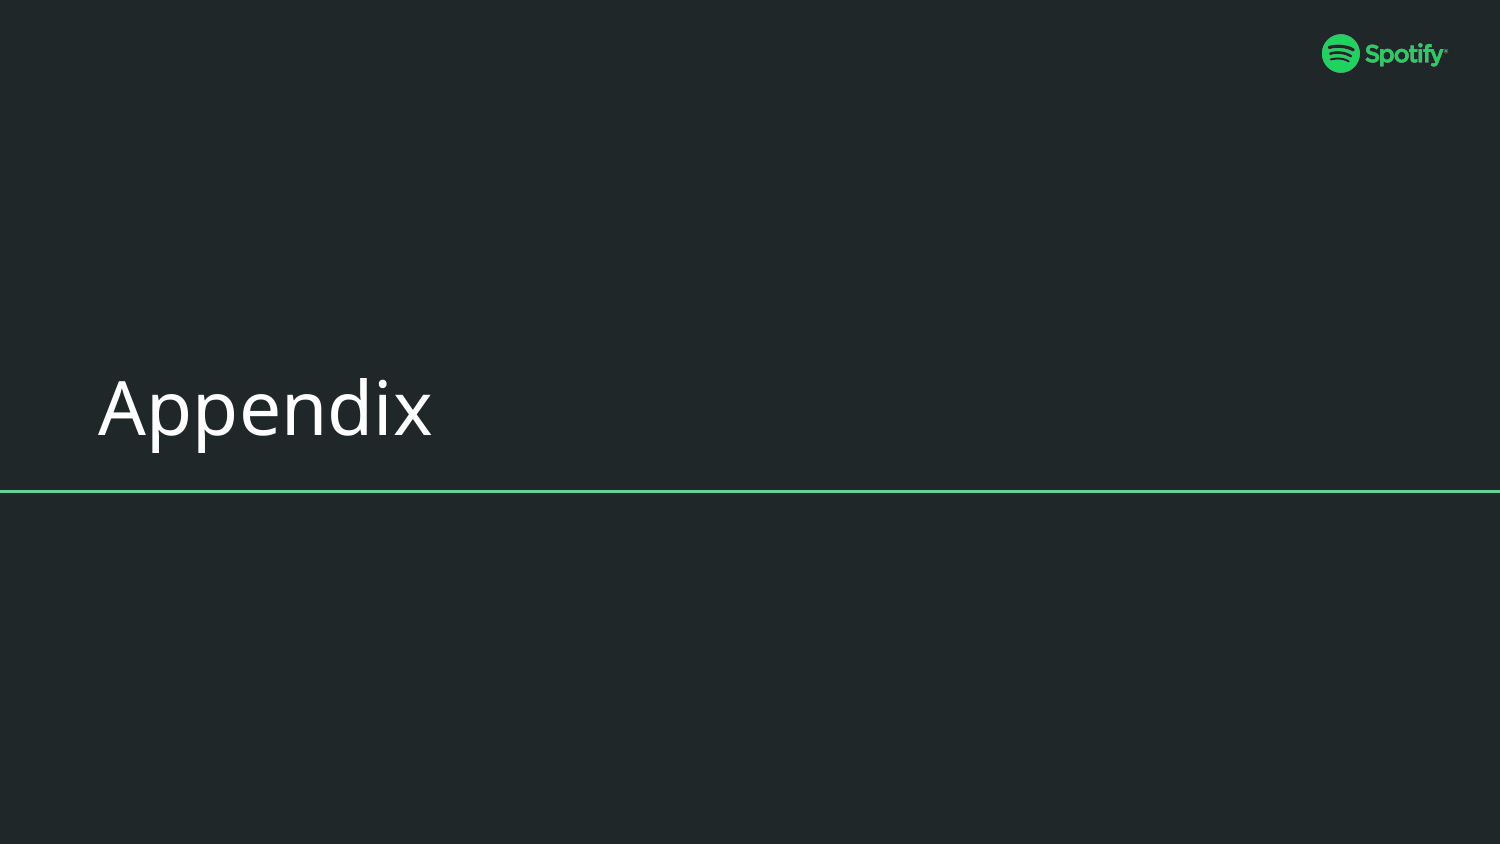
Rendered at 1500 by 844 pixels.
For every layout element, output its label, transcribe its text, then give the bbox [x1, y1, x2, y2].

title Appendix [83, 337, 1417, 466]
picture [1321, 34, 1450, 74]
